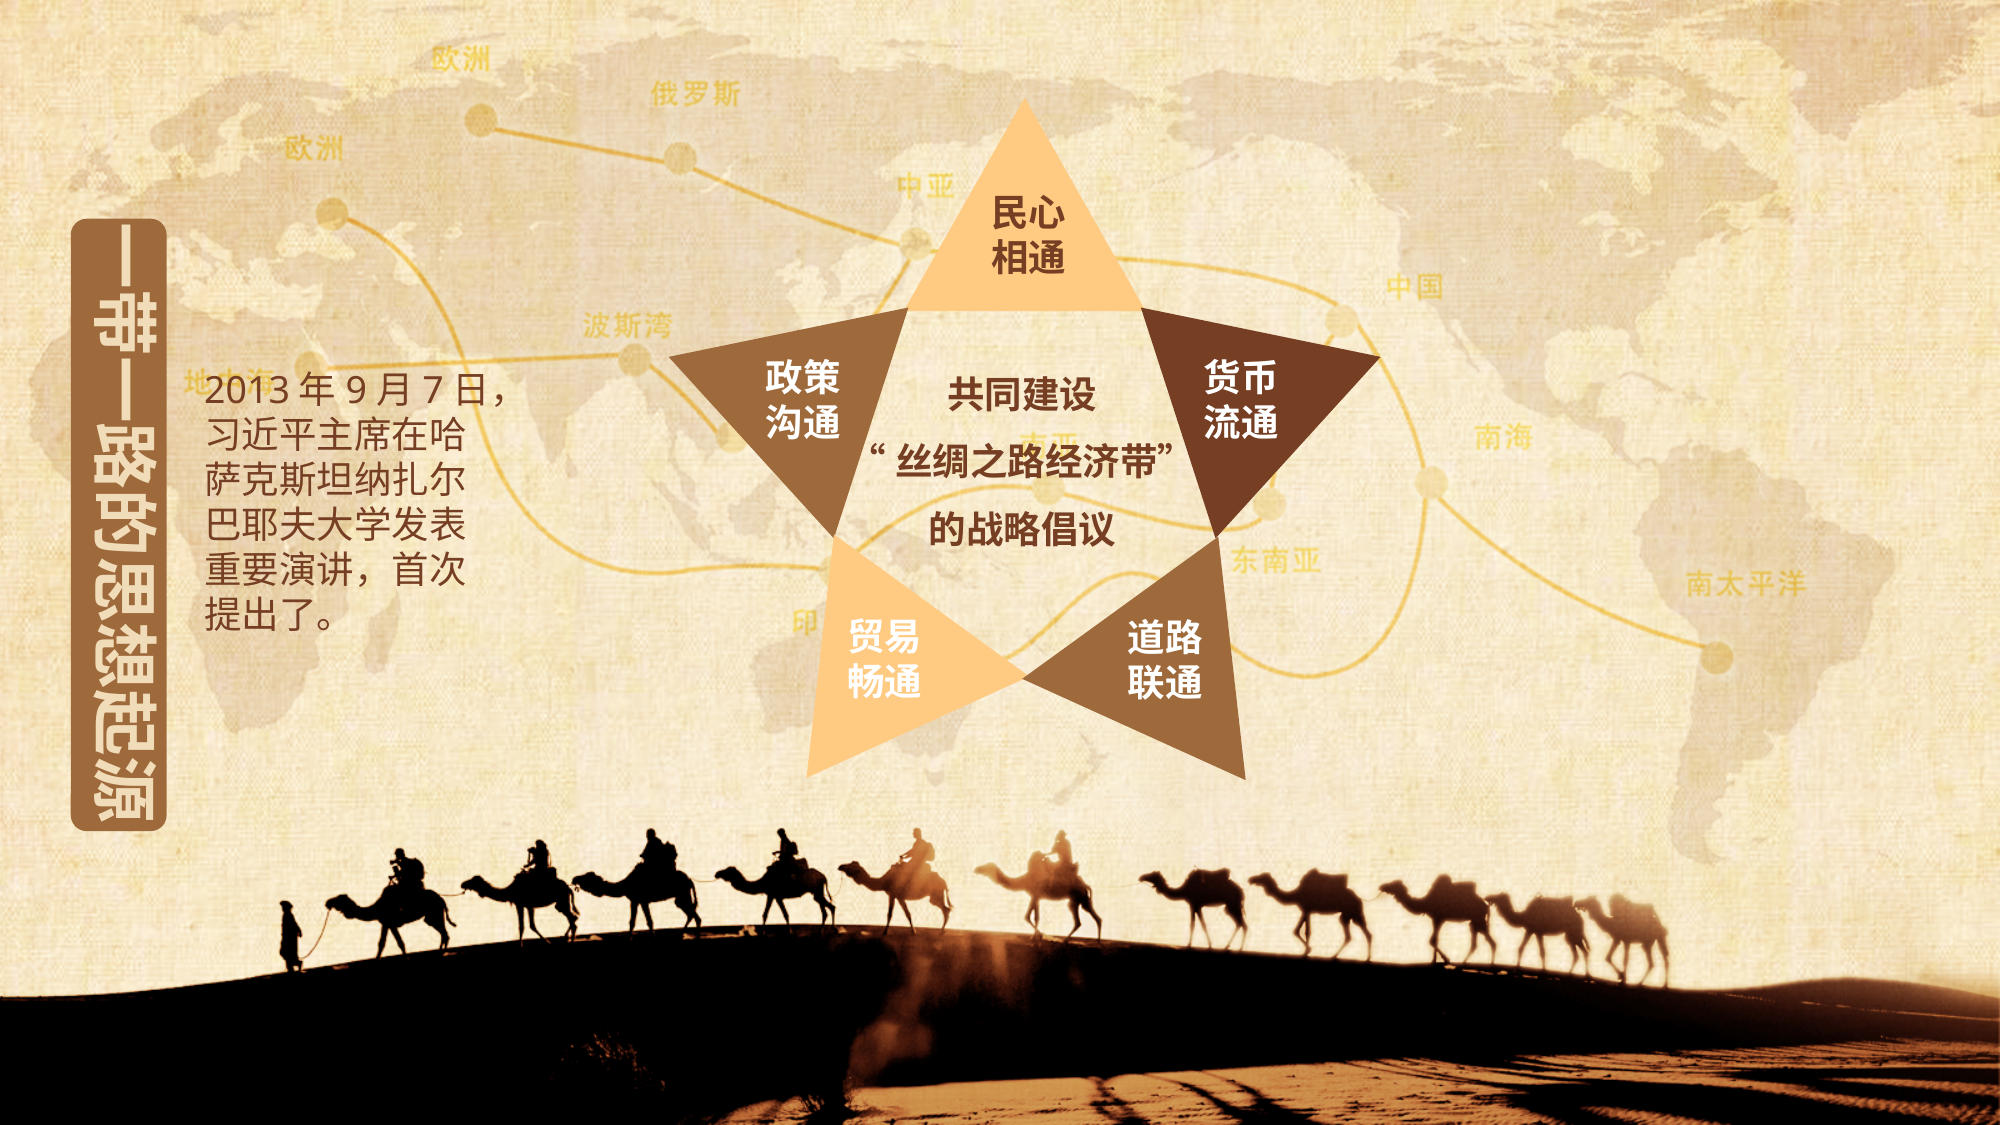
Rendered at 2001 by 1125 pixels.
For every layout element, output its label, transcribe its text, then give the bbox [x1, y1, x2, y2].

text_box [63, 207, 175, 832]
picture [0, 0, 2000, 1125]
text_box 政策沟通 [751, 346, 869, 452]
text_box 道路联通 [1113, 606, 1251, 711]
text_box [755, 452, 834, 538]
text_box [905, 183, 1144, 312]
text_box [668, 307, 909, 448]
text_box [806, 534, 1027, 778]
text_box 货币流通 [1189, 346, 1303, 452]
text_box [1140, 307, 1381, 443]
text_box [1122, 536, 1227, 606]
text_box [1211, 452, 1295, 539]
text_box 2013年9月7日，习近平主席在哈萨克斯坦纳扎尔巴耶夫大学发表重要演讲，首次提出了。 [189, 358, 515, 689]
text_box 民心相通 [976, 181, 1114, 286]
text_box 贸易畅通 [832, 605, 953, 711]
text_box 共同建设 “丝绸之路经济带” 的战略倡议 [834, 340, 1211, 558]
text_box [1022, 612, 1246, 781]
text_box [977, 97, 1072, 181]
